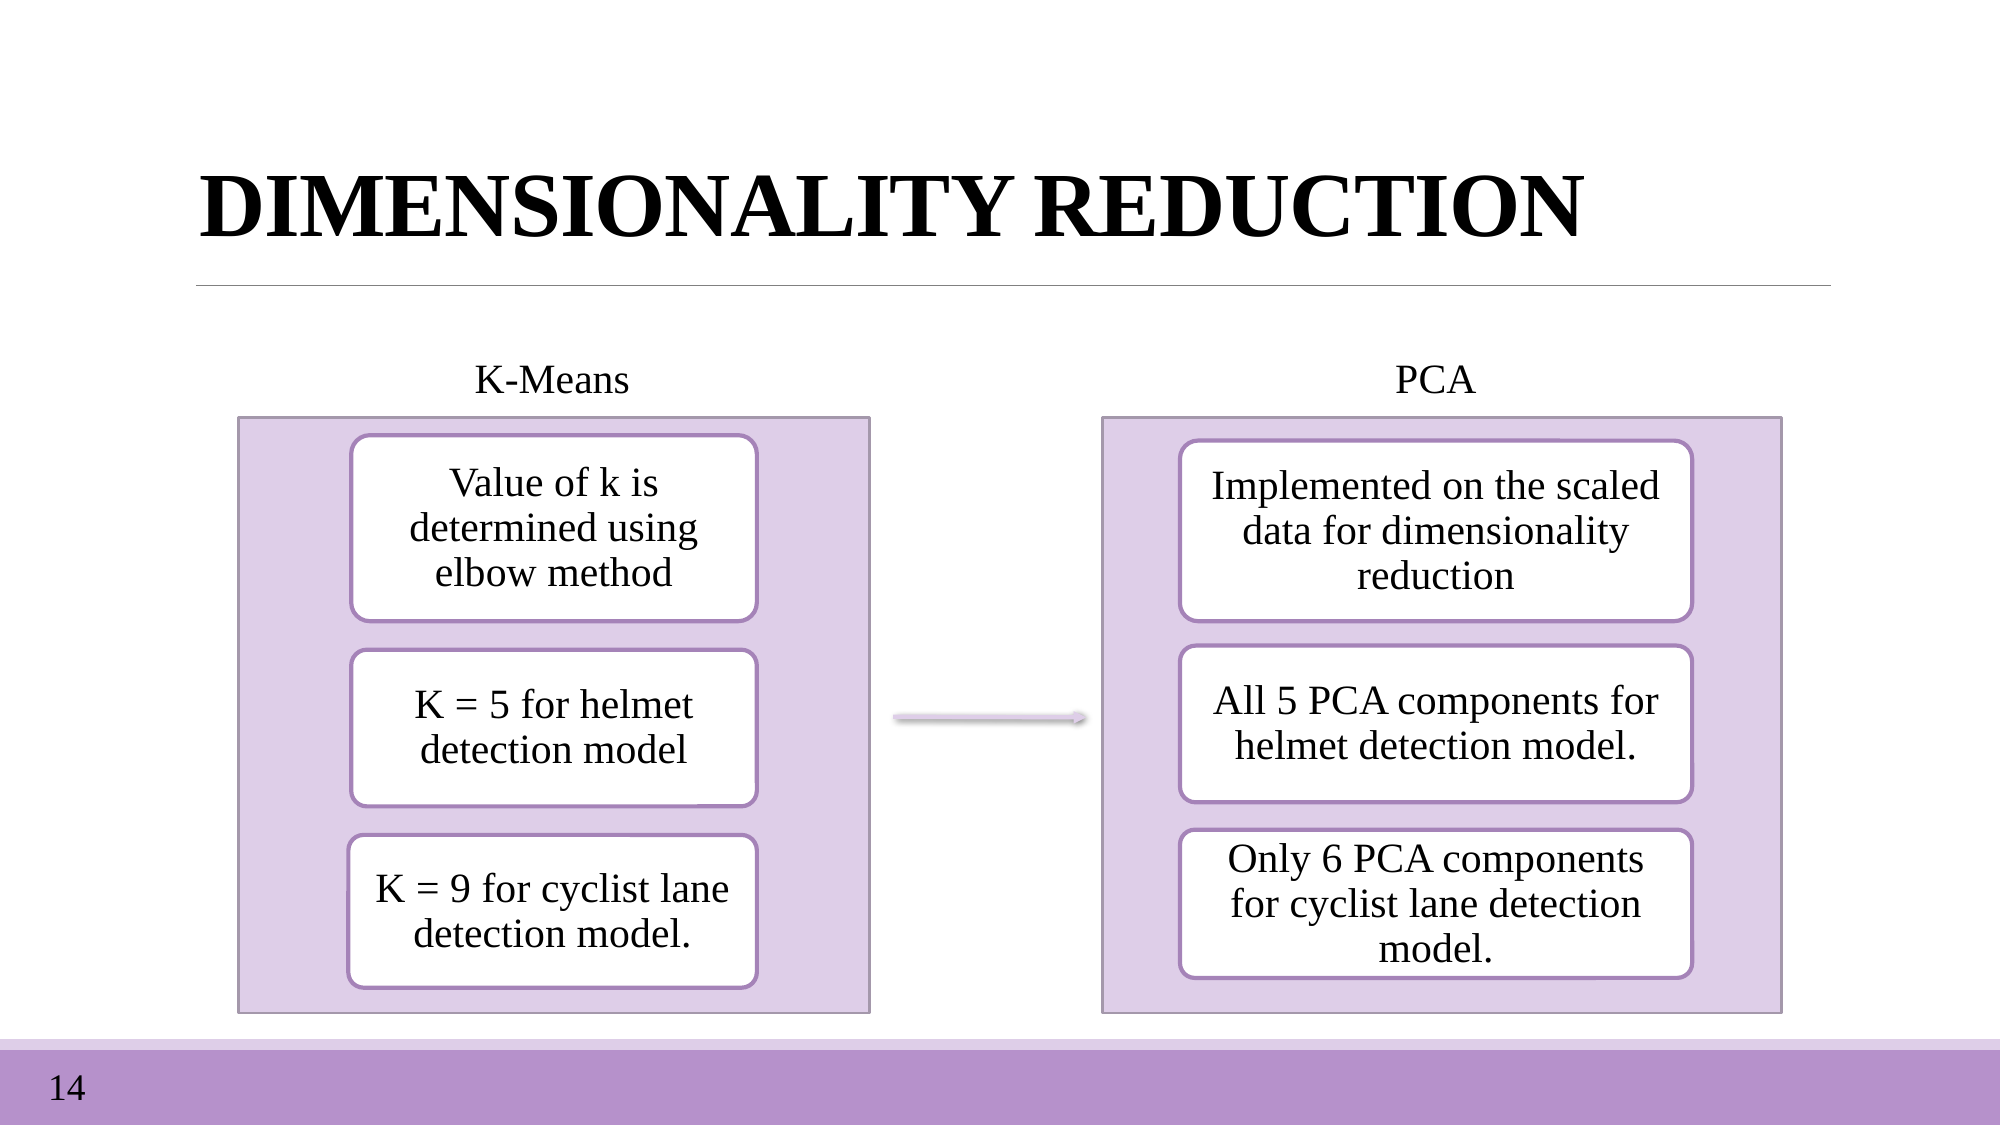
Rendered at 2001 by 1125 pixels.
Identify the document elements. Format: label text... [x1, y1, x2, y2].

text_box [347, 834, 758, 989]
text_box K-Means [459, 344, 646, 409]
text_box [1179, 440, 1693, 622]
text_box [1179, 829, 1693, 979]
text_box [350, 649, 758, 807]
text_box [1179, 645, 1693, 803]
text_box 14 [33, 1055, 101, 1116]
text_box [350, 434, 758, 622]
text_box [237, 416, 871, 1014]
text_box [1101, 416, 1783, 1014]
text_box PCA [1380, 344, 1492, 409]
text_box DIMENSIONALITY REDUCTION [179, 50, 1734, 275]
